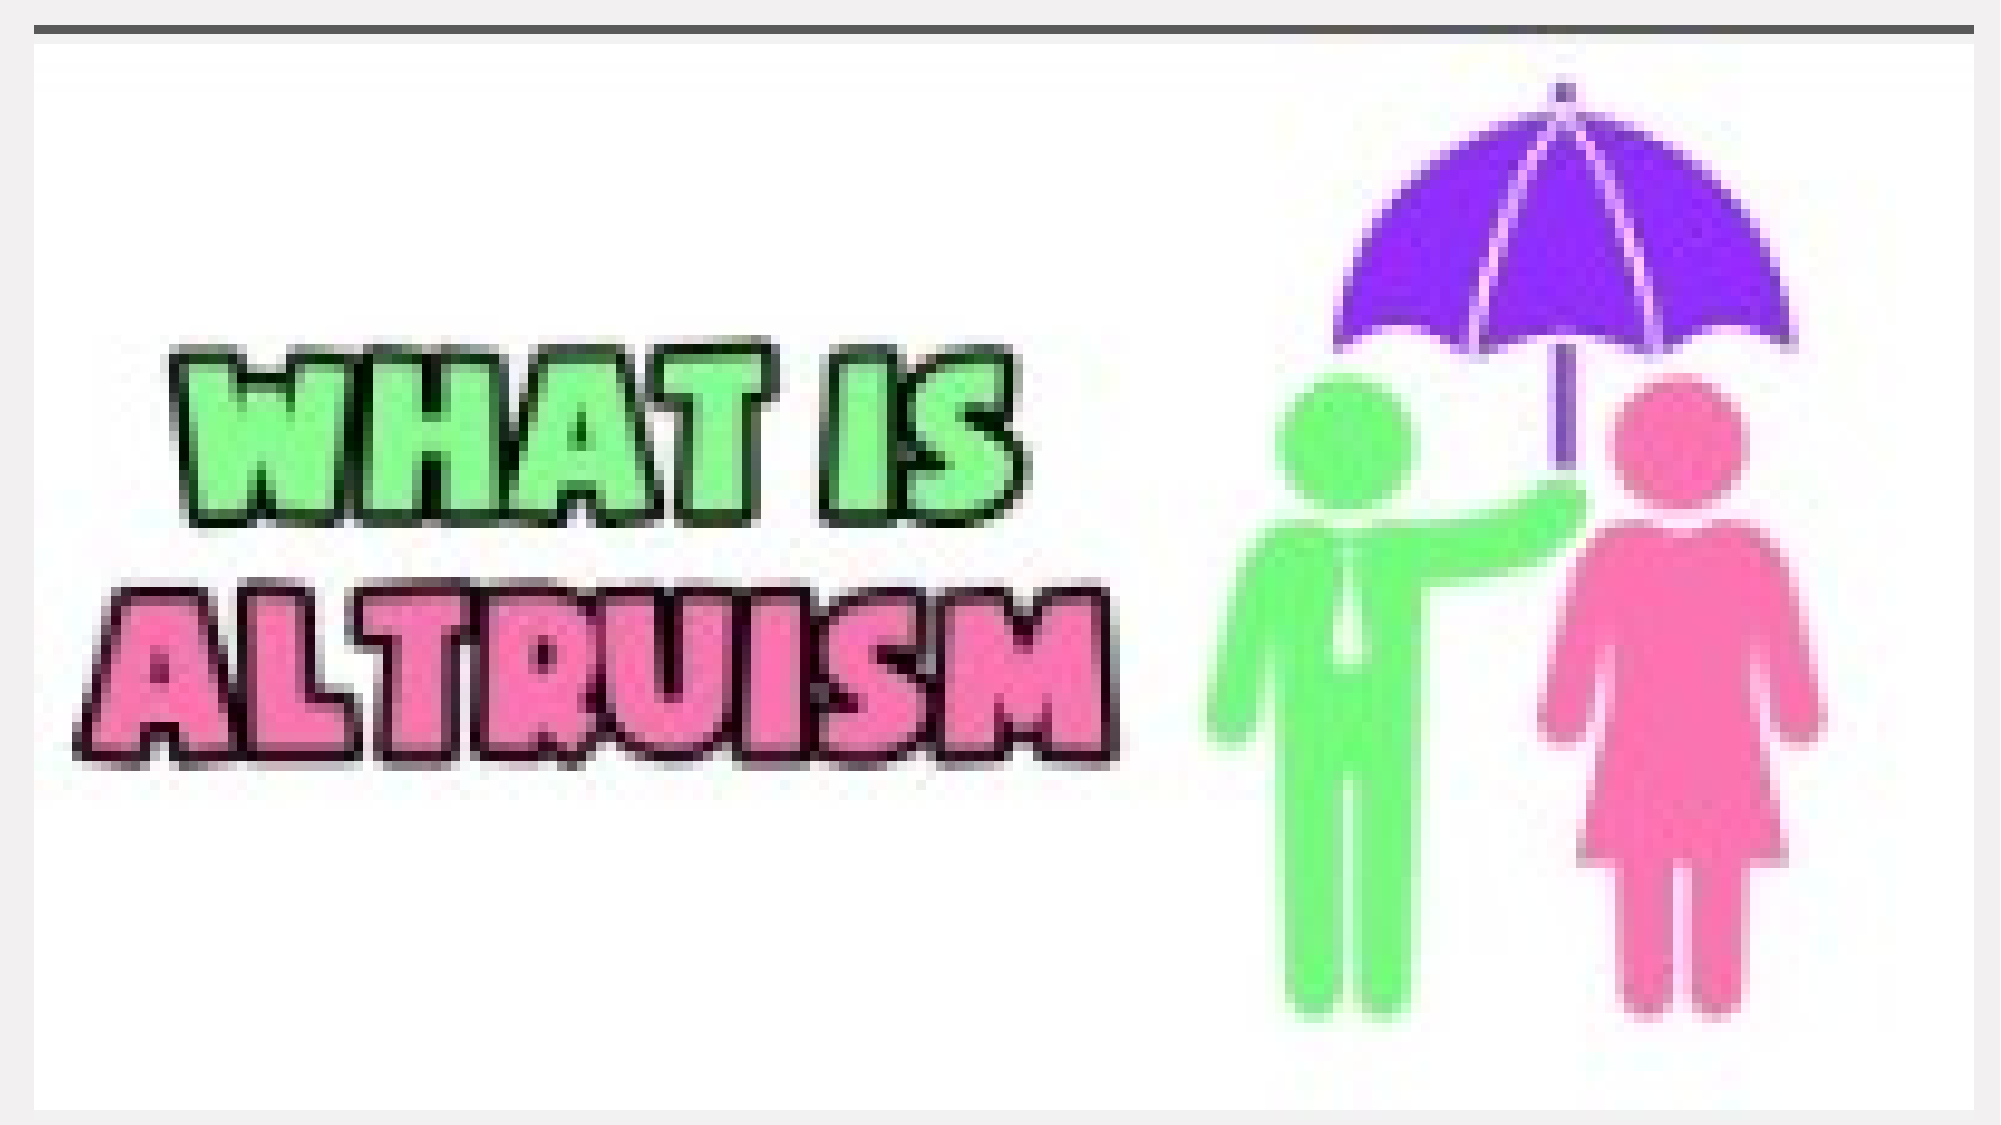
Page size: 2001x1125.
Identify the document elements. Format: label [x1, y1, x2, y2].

list [33, 24, 1975, 1121]
